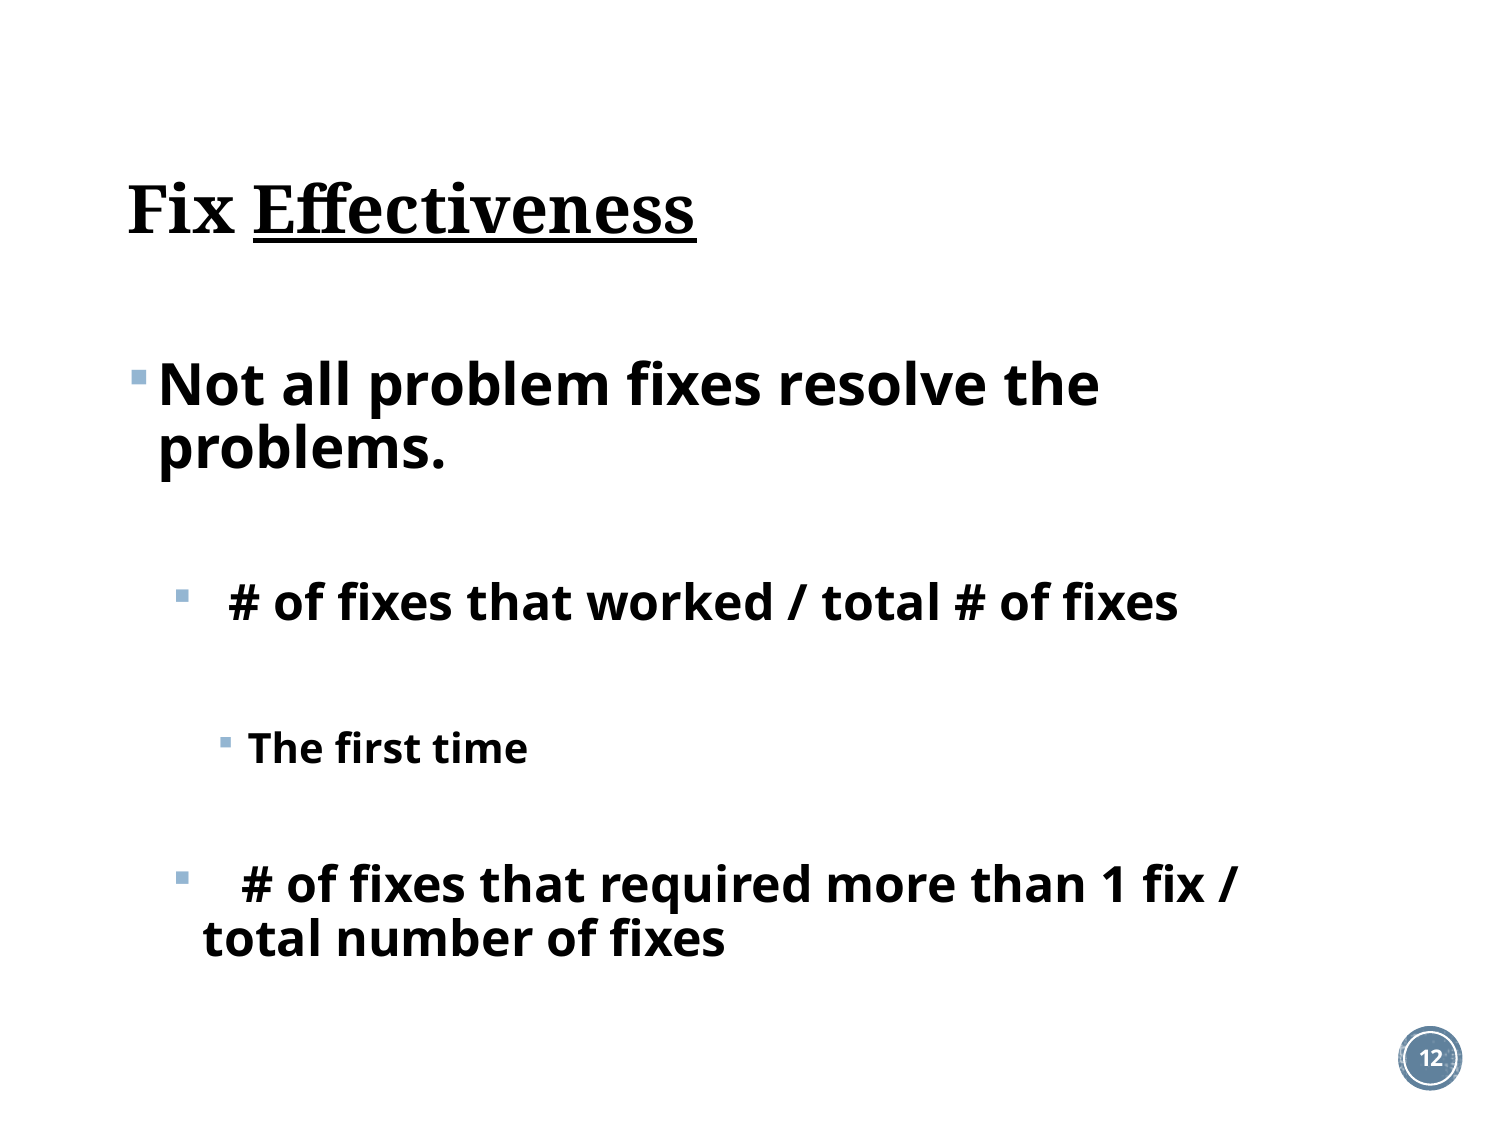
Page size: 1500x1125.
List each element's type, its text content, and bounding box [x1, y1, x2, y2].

slide_number 12 [1391, 1028, 1471, 1089]
title Fix Effectiveness [112, 79, 1388, 344]
list Not all problem fixes resolve the problems. # of fixes that worked / total # of fixes The first time # of fixes that required more than 1 fix / total number of fixes [112, 348, 1388, 1013]
